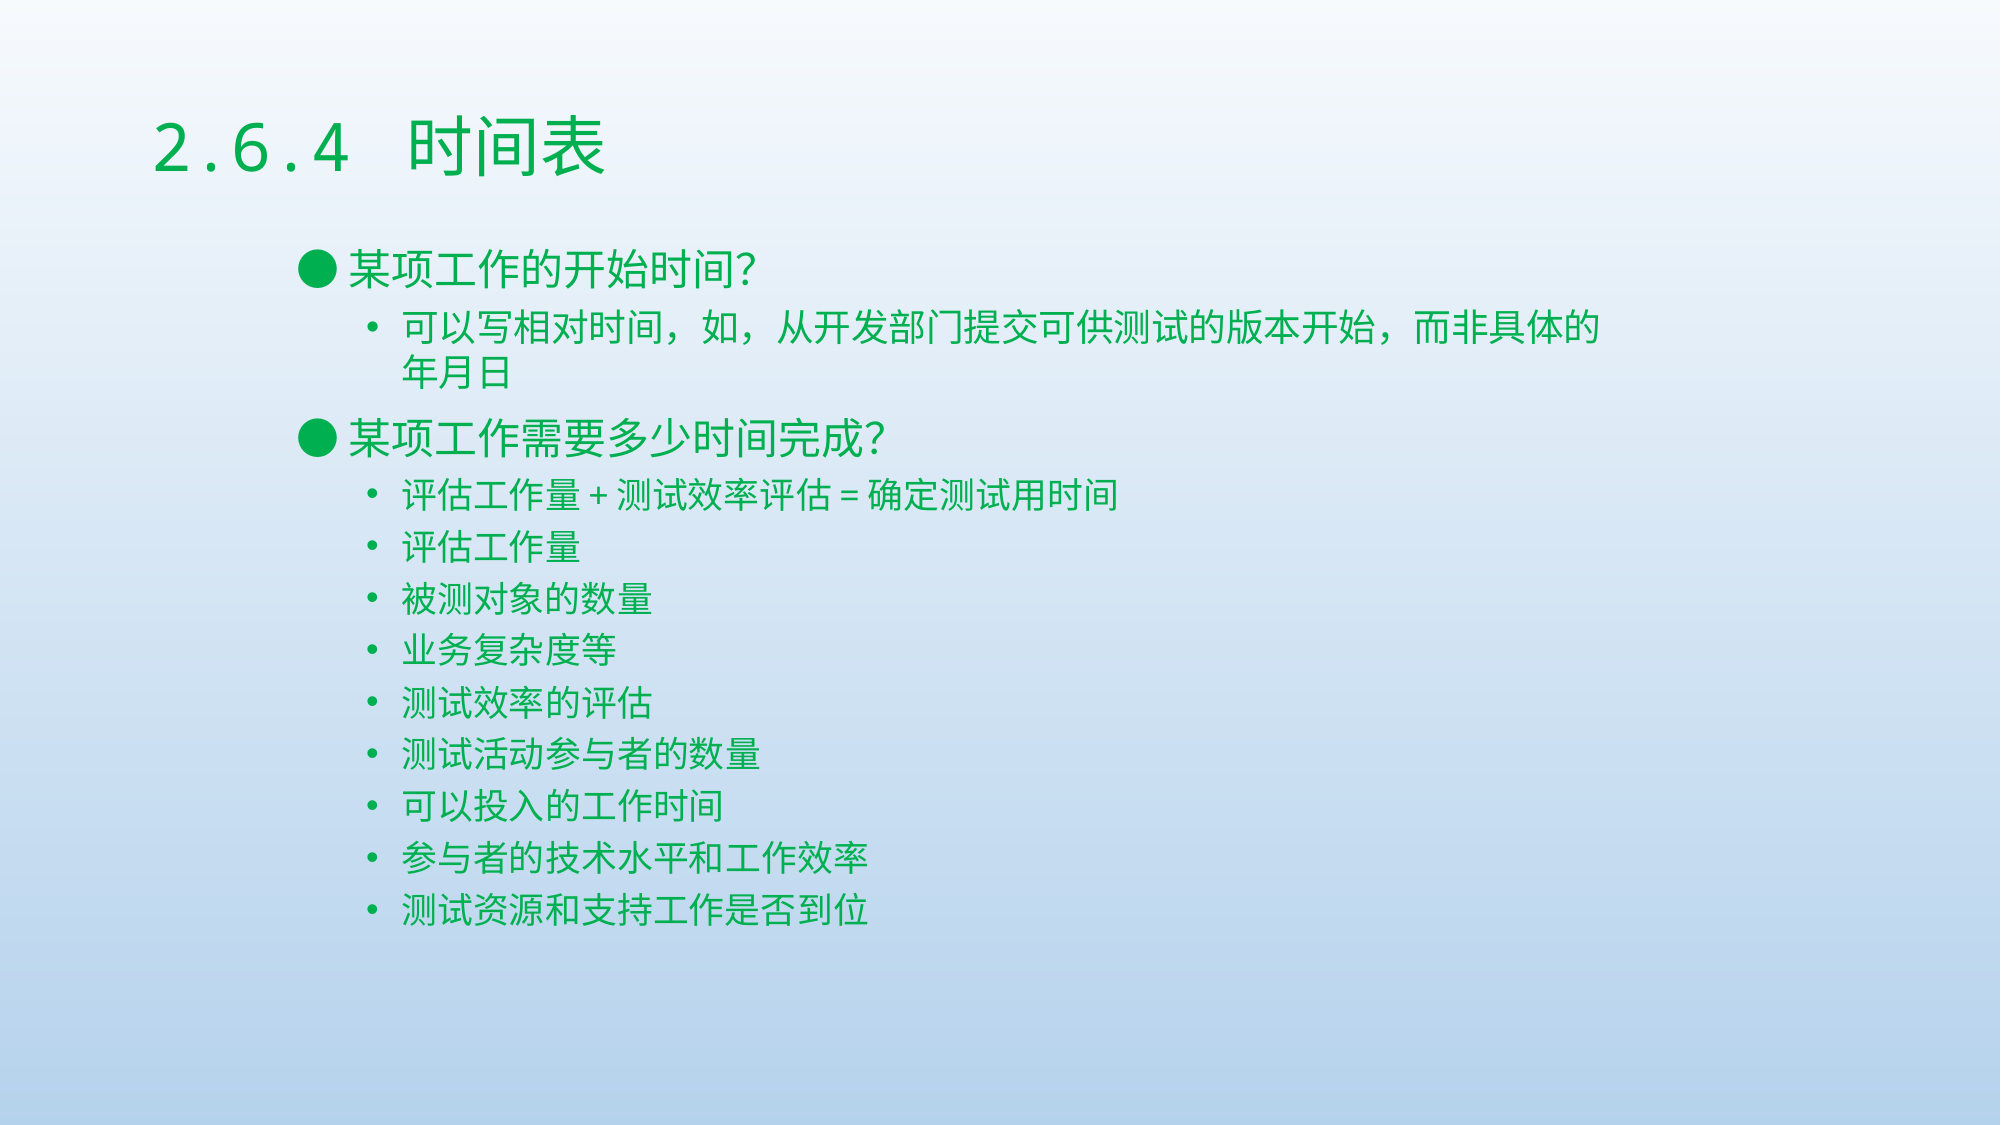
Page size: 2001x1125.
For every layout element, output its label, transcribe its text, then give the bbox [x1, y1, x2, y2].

title 2.6.4 时间表 [136, 106, 1487, 199]
list ●某项工作的开始时间？ 可以写相对时间，如，从开发部门提交可供测试的版本开始，而非具体的年月日 ●某项工作需要多少时间完成？ 评估工作量+测试效率评估=确定测试用时间 评估工作量 被测对象的数量 业务复杂度等 测试效率的评估 测试活动参与者的数量 可以投入的工作时间 参与者的技术水平和工作效率 测试资源和支持工作是否到位 [281, 240, 1629, 947]
